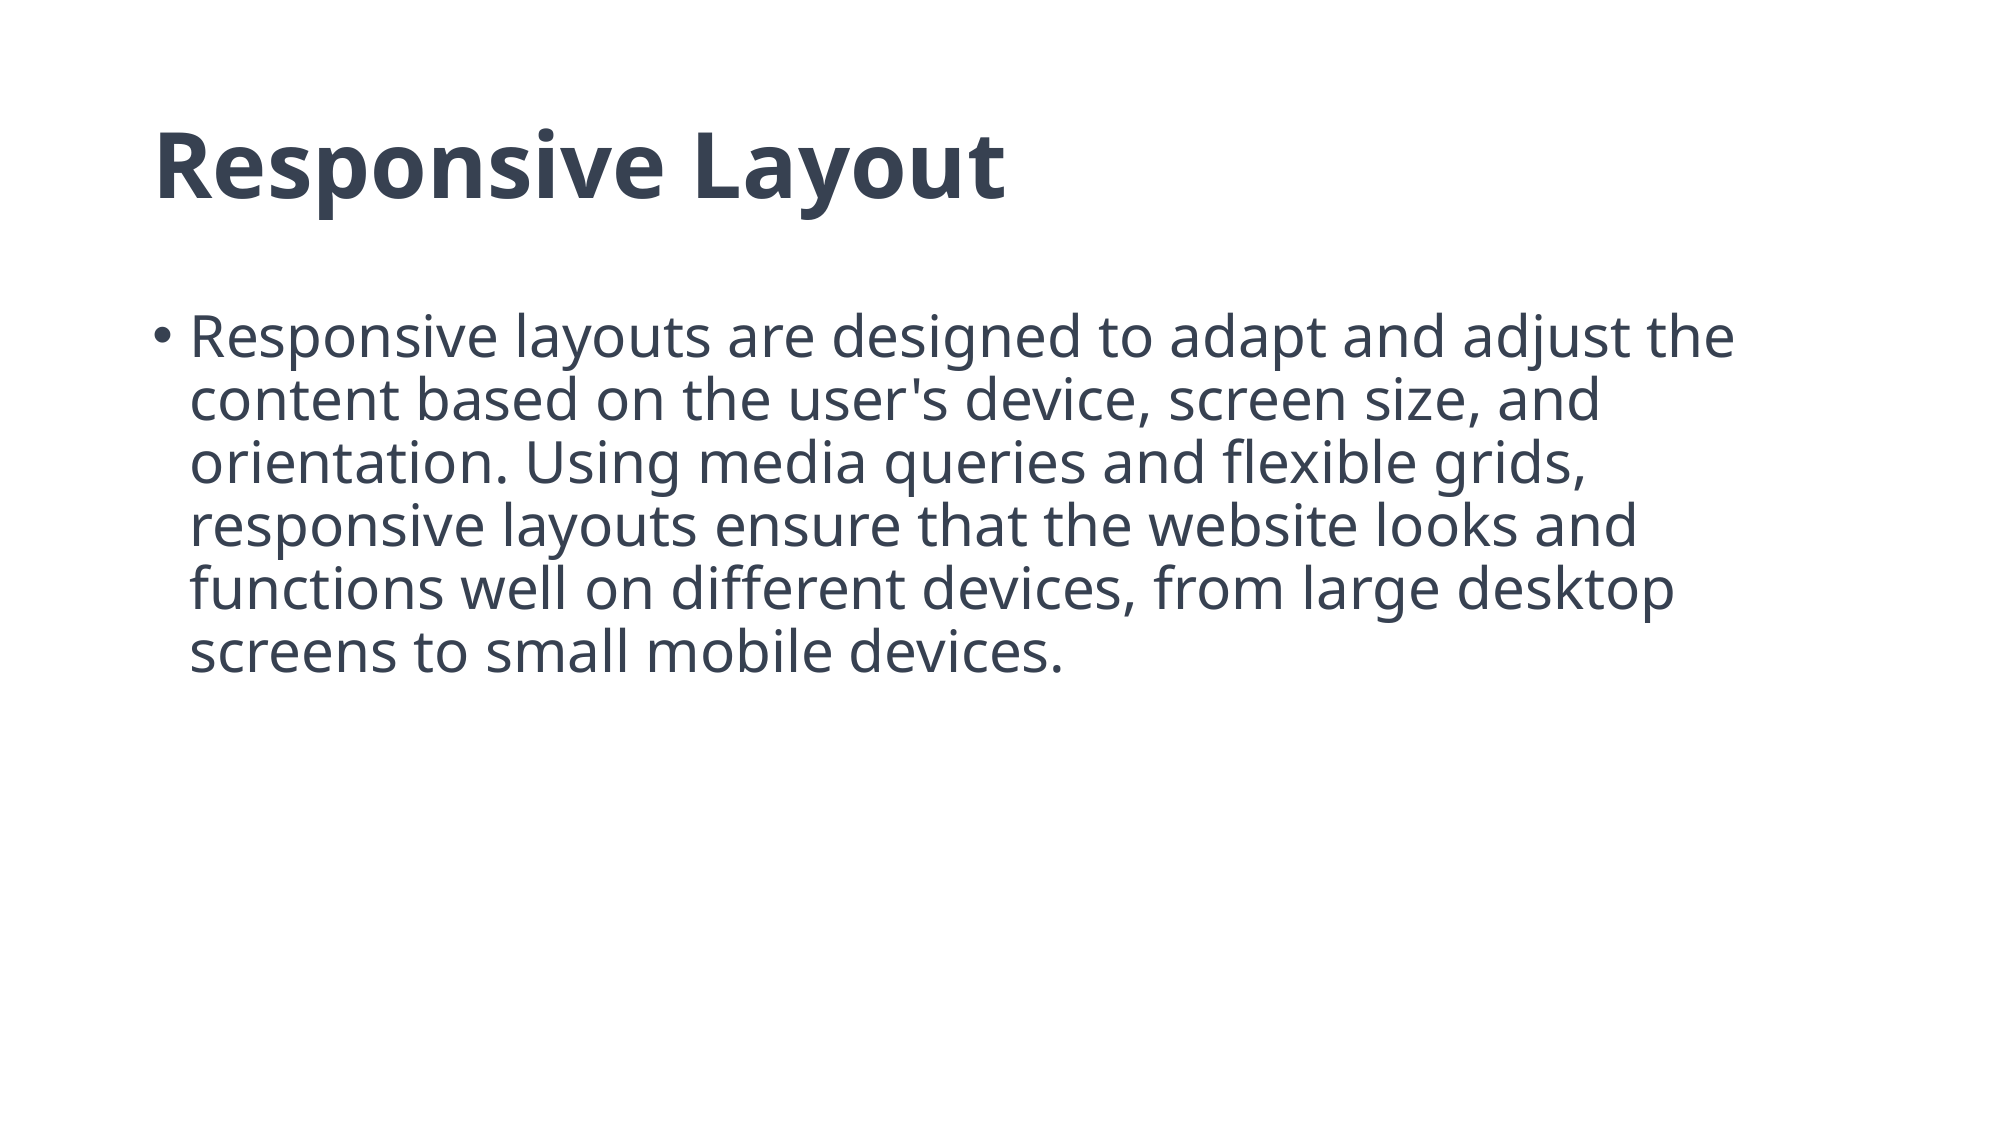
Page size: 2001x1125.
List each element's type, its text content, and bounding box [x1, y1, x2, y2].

title Responsive Layout [137, 59, 1863, 278]
list Responsive layouts are designed to adapt and adjust the content based on the user's device, screen size, and orientation. Using media queries and flexible grids, responsive layouts ensure that the website looks and functions well on different devices, from large desktop screens to small mobile devices. [137, 299, 1863, 1014]
